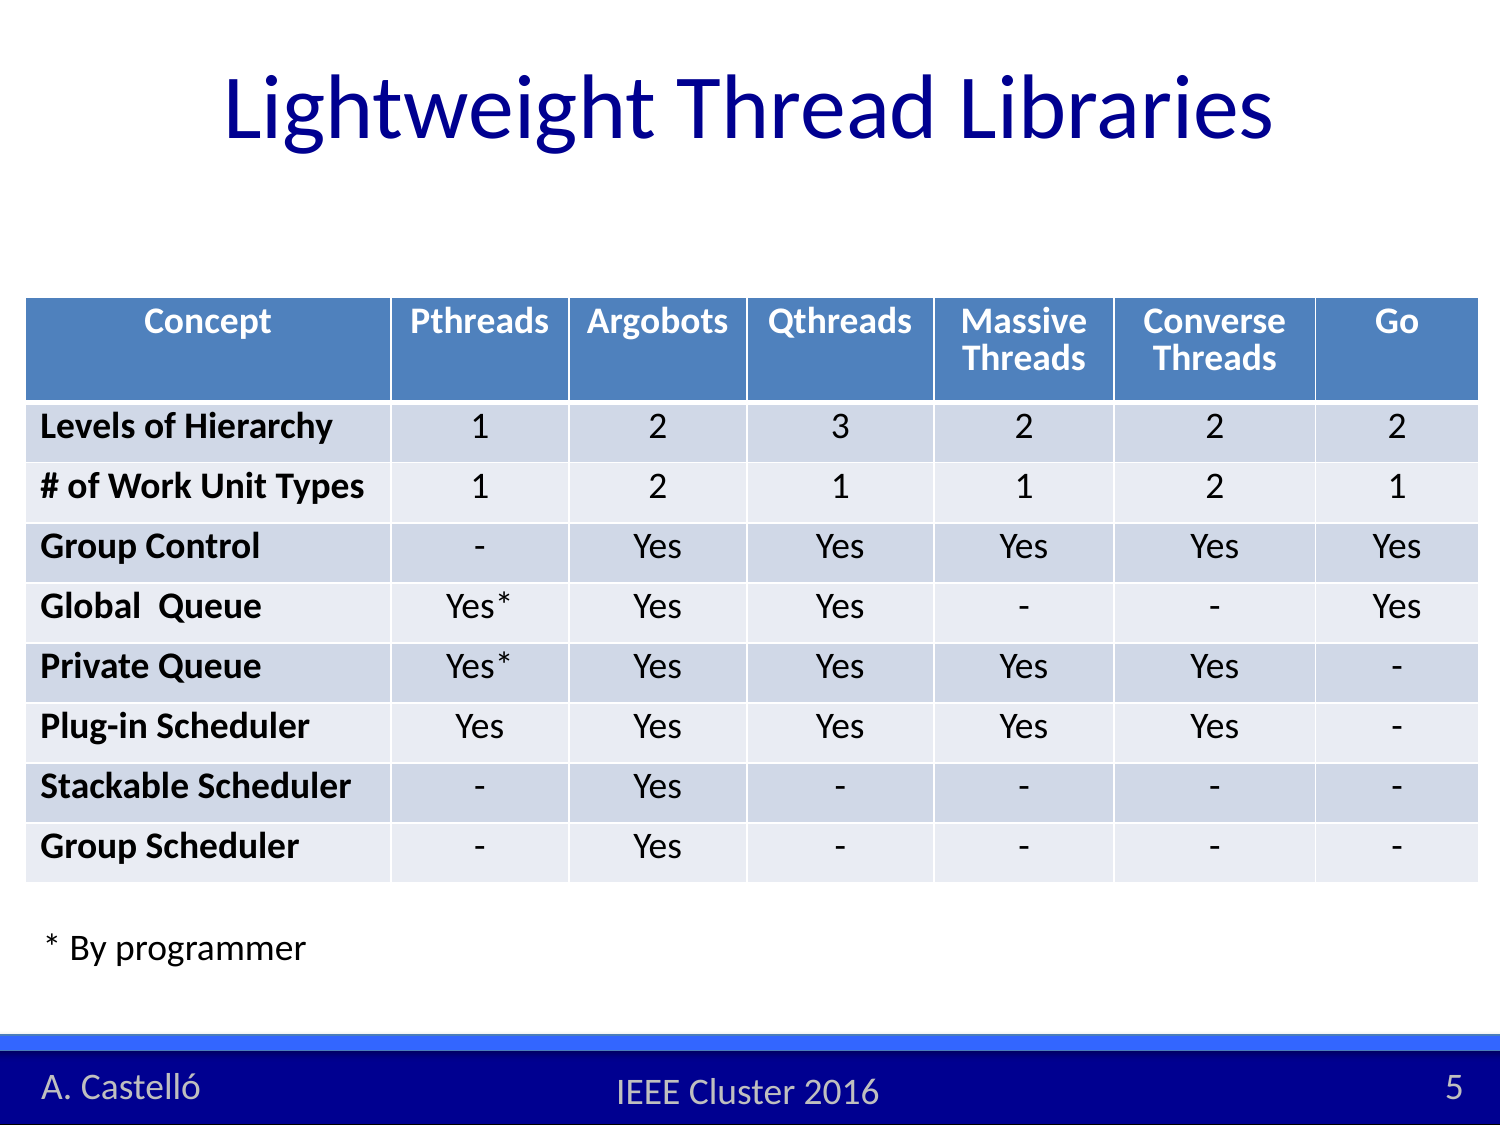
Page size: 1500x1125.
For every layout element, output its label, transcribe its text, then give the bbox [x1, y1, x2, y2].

table_header Argobots [570, 298, 746, 400]
table_cell - [748, 824, 933, 882]
table_cell - [392, 524, 568, 582]
table_header Qthreads [748, 298, 933, 400]
table_cell Global Queue [26, 584, 390, 642]
table_cell 2 [1115, 463, 1315, 522]
table_cell - [1316, 704, 1478, 762]
table_cell 2 [570, 463, 746, 522]
table_cell Private Queue [26, 644, 390, 702]
text_box * By programmer [27, 915, 322, 976]
table_cell Yes [935, 524, 1113, 582]
table_cell - [392, 824, 568, 882]
table_cell - [1115, 584, 1315, 642]
table_cell Yes [570, 524, 746, 582]
table_cell - [935, 584, 1113, 642]
title Lightweight Thread Libraries [74, 28, 1425, 175]
table_cell 2 [935, 405, 1113, 462]
table_cell Yes [570, 764, 746, 822]
table_cell - [1316, 644, 1478, 702]
table_cell Yes [748, 524, 933, 582]
table_cell - [1115, 764, 1315, 822]
table_cell Yes [1115, 704, 1315, 762]
table_cell - [1316, 824, 1478, 882]
table_cell - [392, 764, 568, 822]
table_cell Plug-in Scheduler [26, 704, 390, 762]
table_cell - [1115, 824, 1315, 882]
table_cell Yes [1316, 584, 1478, 642]
table_cell 1 [1316, 463, 1478, 522]
table_cell 2 [1115, 405, 1315, 462]
table_cell Yes* [392, 644, 568, 702]
table_cell Yes [935, 704, 1113, 762]
table_cell Yes* [392, 584, 568, 642]
table_cell Yes [570, 644, 746, 702]
table_cell # of Work Unit Types [26, 463, 390, 522]
table_cell - [748, 764, 933, 822]
table_cell - [935, 824, 1113, 882]
table_header Go [1316, 298, 1478, 400]
table_cell - [1316, 764, 1478, 822]
table_cell Yes [1316, 524, 1478, 582]
table_cell 3 [748, 405, 933, 462]
table_cell 1 [935, 463, 1113, 522]
table_cell Yes [748, 704, 933, 762]
table_cell 2 [570, 405, 746, 462]
table_cell Yes [570, 584, 746, 642]
table_header Converse Threads [1115, 298, 1315, 400]
table_cell 1 [392, 463, 568, 522]
table_cell 2 [1316, 405, 1478, 462]
table_cell Levels of Hierarchy [26, 405, 390, 462]
table_header Massive Threads [935, 298, 1113, 400]
table_cell 1 [748, 463, 933, 522]
table_cell Group Scheduler [26, 824, 390, 882]
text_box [0, 1034, 1500, 1125]
table_cell Yes [570, 704, 746, 762]
table_header Pthreads [392, 298, 568, 400]
table_cell Yes [1115, 644, 1315, 702]
table_header Concept [26, 298, 390, 400]
table_cell Yes [748, 584, 933, 642]
table_cell Yes [392, 704, 568, 762]
table_cell Yes [1115, 524, 1315, 582]
table_cell Group Control [26, 524, 390, 582]
table_cell Yes [935, 644, 1113, 702]
table_cell 1 [392, 405, 568, 462]
table_cell Yes [570, 824, 746, 882]
table_cell Yes [748, 644, 933, 702]
table_cell - [935, 764, 1113, 822]
table_cell Stackable Scheduler [26, 764, 390, 822]
